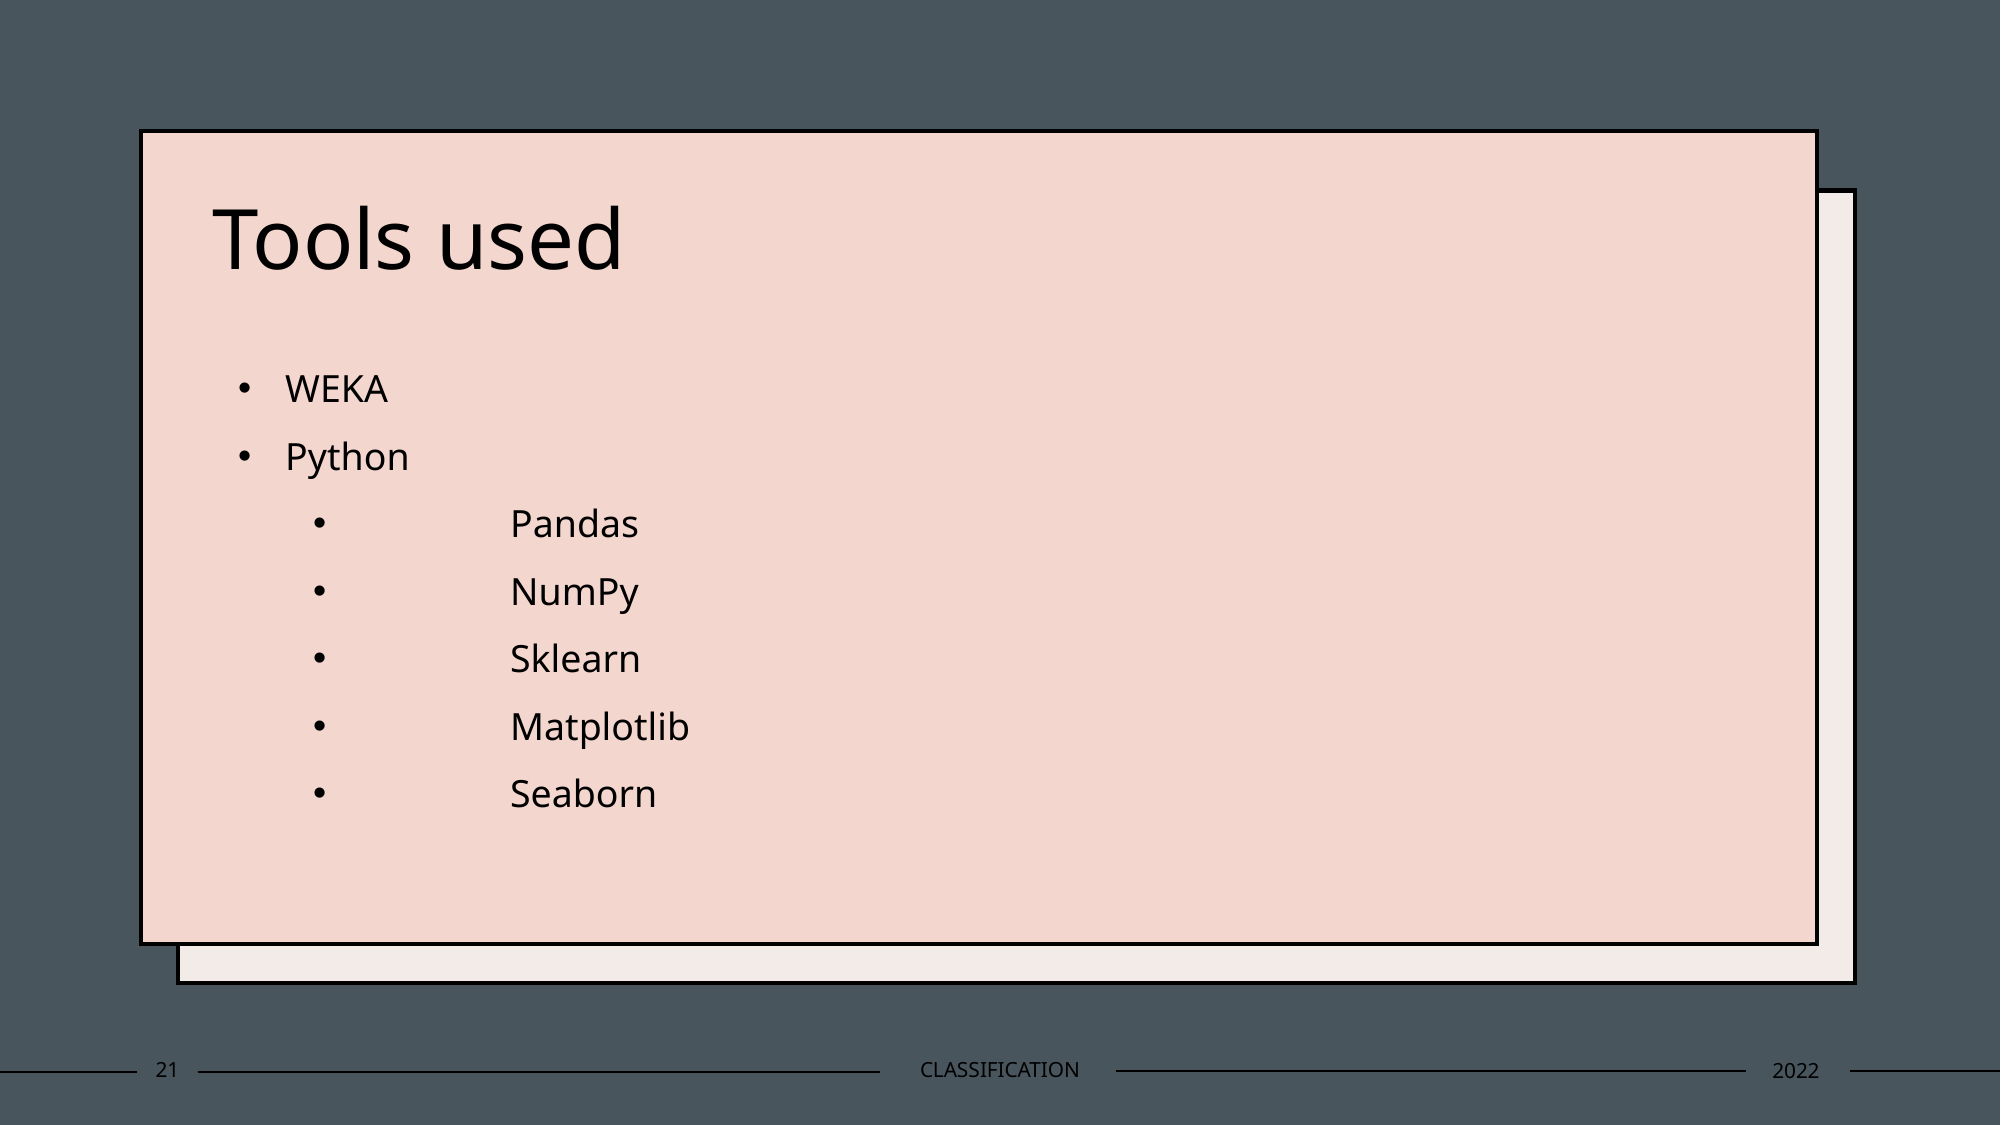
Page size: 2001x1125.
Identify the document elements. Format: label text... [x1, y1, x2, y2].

text_box WEKA Python Pandas NumPy Sklearn Matplotlib Seaborn [223, 335, 1744, 823]
footer CLASSIFICATION [879, 1050, 1120, 1091]
slide_number 2022 [1743, 1050, 1849, 1091]
title Tools used [197, 193, 851, 291]
slide_number 21 [137, 1050, 198, 1091]
